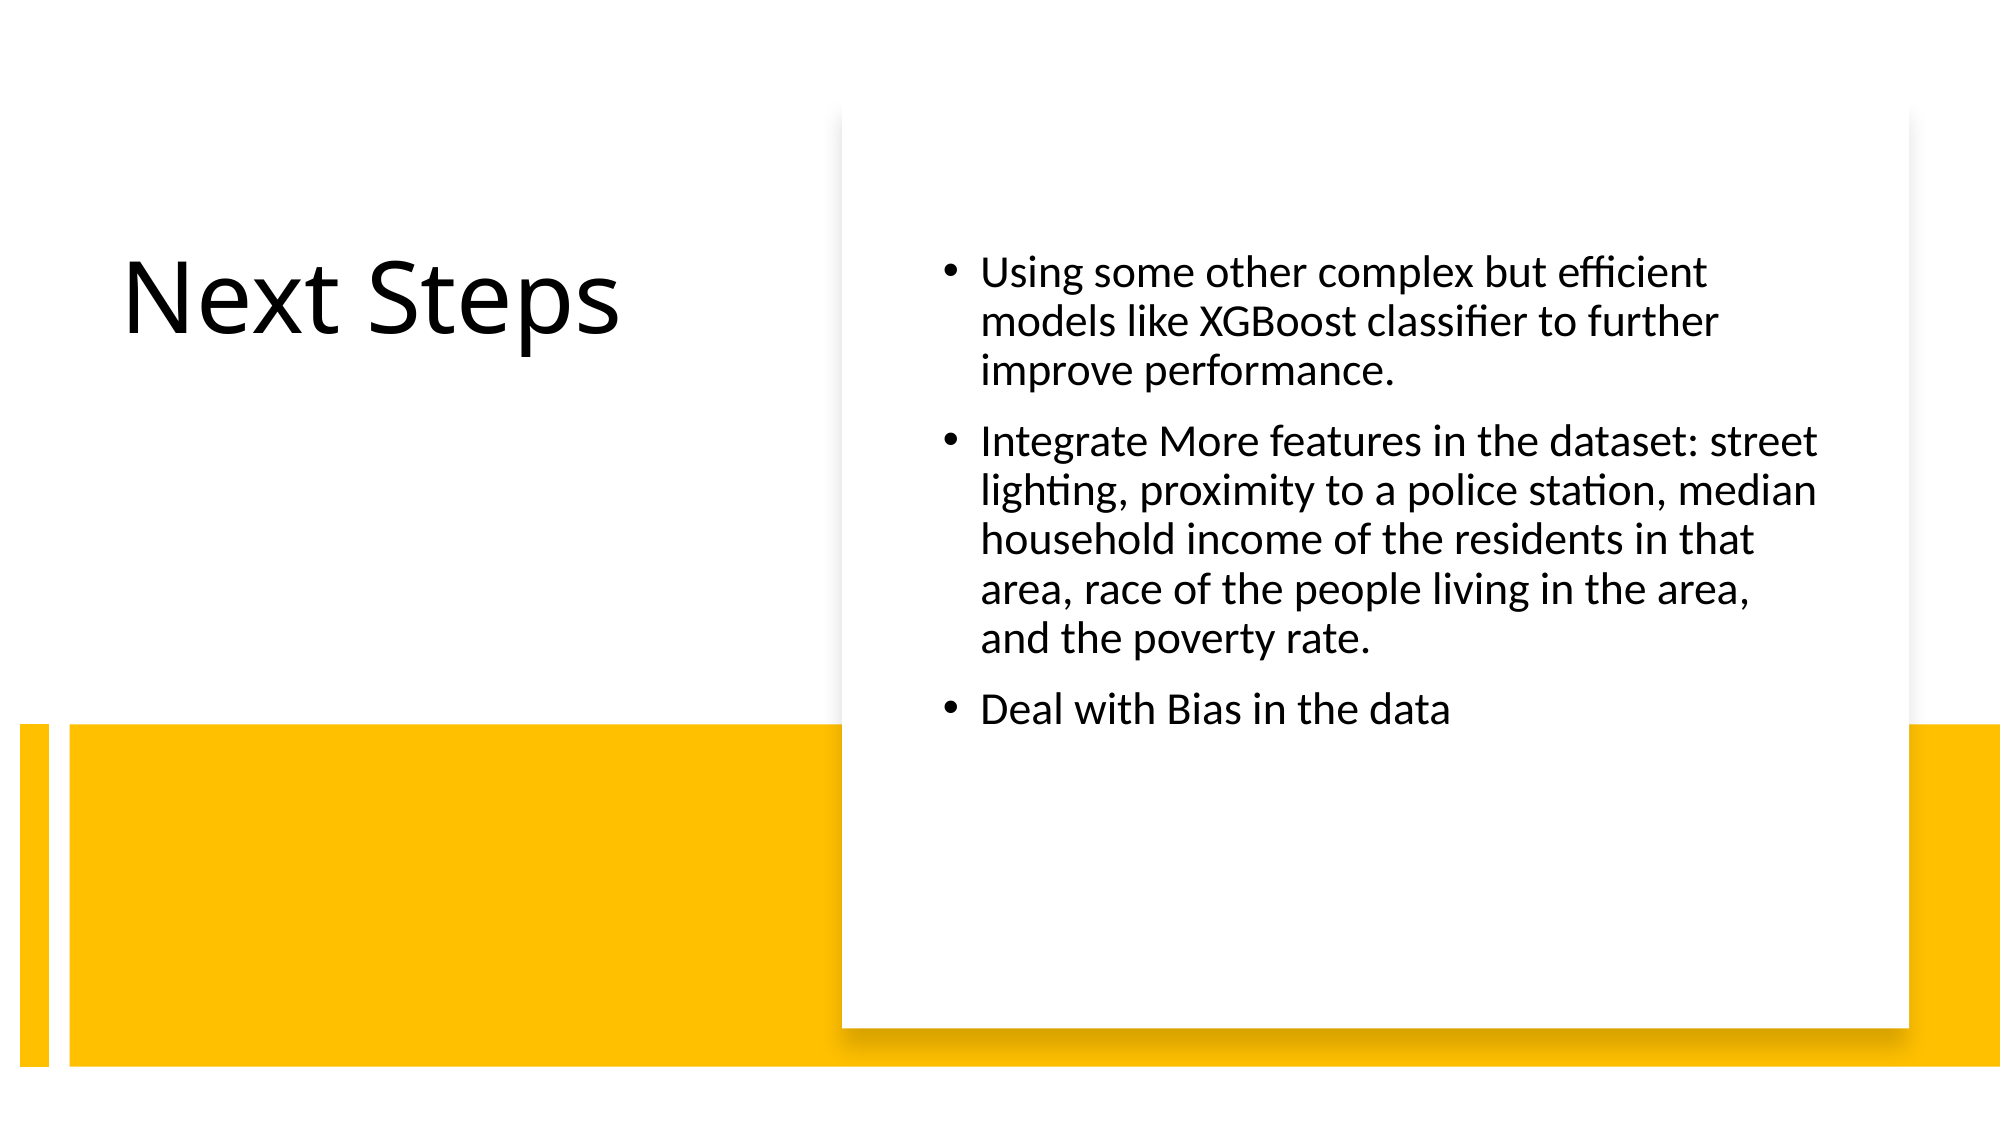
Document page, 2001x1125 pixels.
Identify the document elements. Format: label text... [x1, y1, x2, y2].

text_box [841, 95, 1910, 724]
list Using some other complex but efficient models like XGBoost classifier to further improve performance. Integrate More features in the dataset: street lighting, proximity to a police station, median household income of the residents in that area, race of the people living in the area, and the poverty rate. Deal with Bias in the data [927, 239, 1838, 724]
title Next Steps [105, 239, 729, 682]
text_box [34, 724, 2000, 1067]
text_box [0, 0, 2000, 1125]
